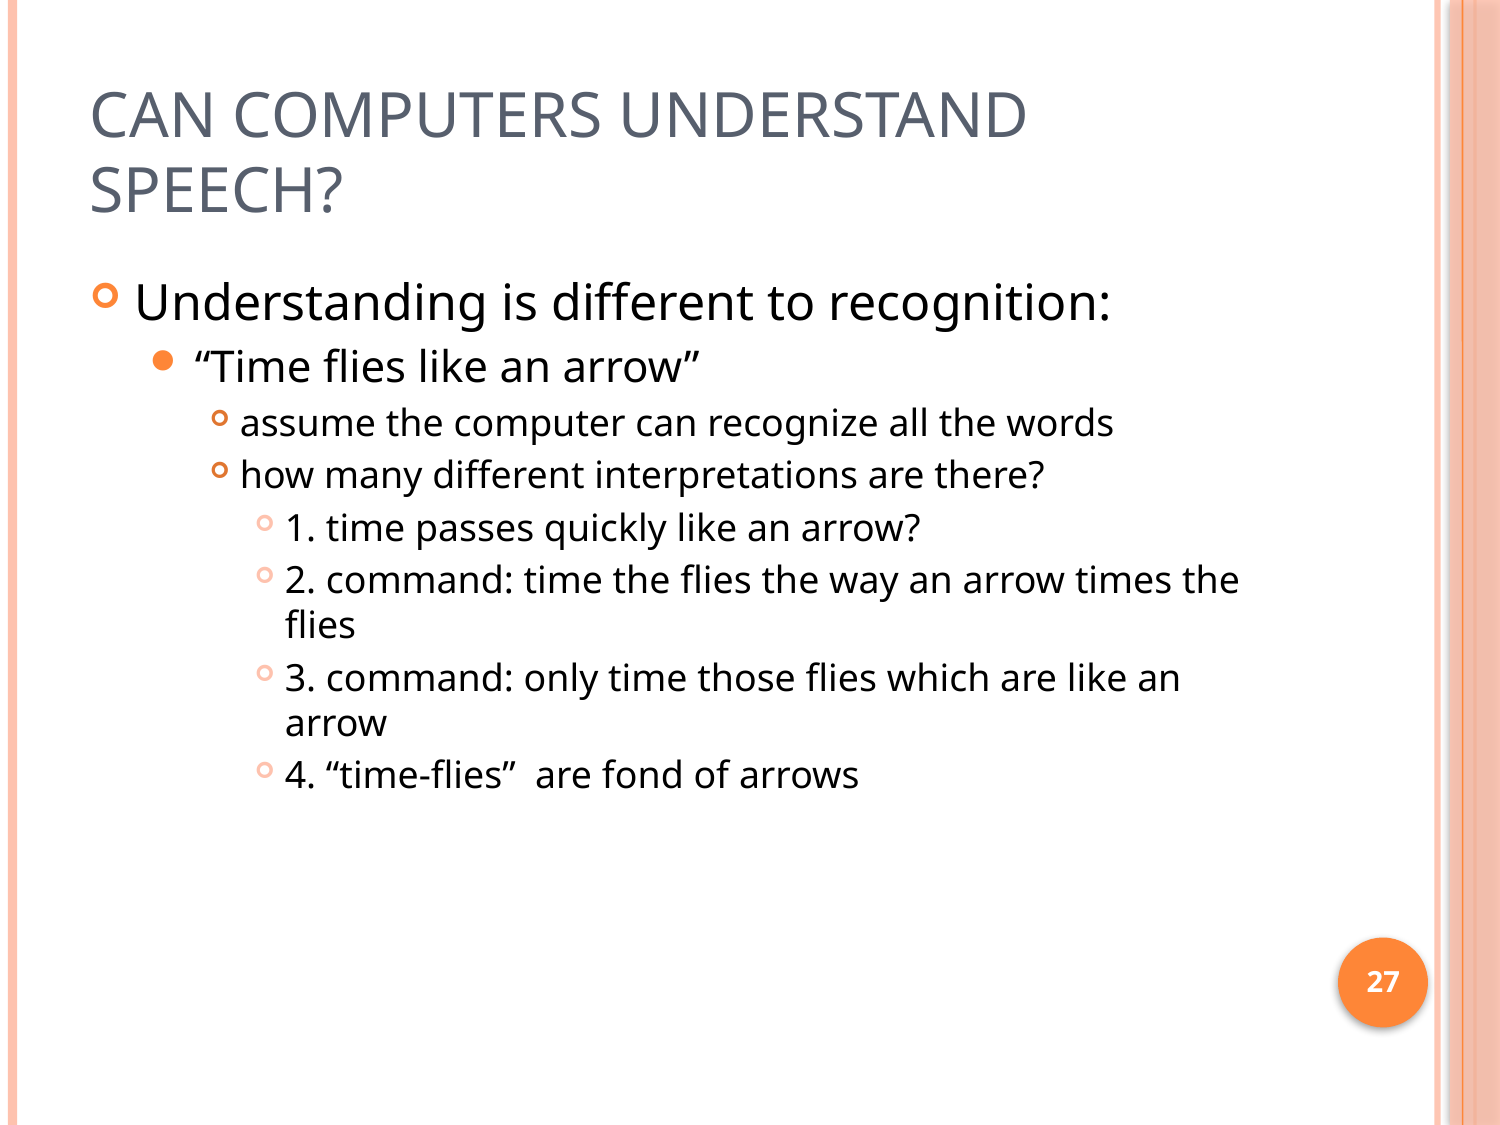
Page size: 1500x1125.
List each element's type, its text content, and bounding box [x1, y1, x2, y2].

text_box Can Computers Understand speech? [74, 45, 1300, 233]
text_box <number> [1333, 940, 1434, 1027]
text_box Understanding is different to recognition: “Time flies like an arrow” assume the computer can recognize all the words how many different interpretations are there? 1. time passes quickly like an arrow? 2. command: time the flies the way an arrow times the flies 3. command: only time those flies which are like an arrow 4. “time-flies” are fond of arrows [74, 262, 1300, 1062]
